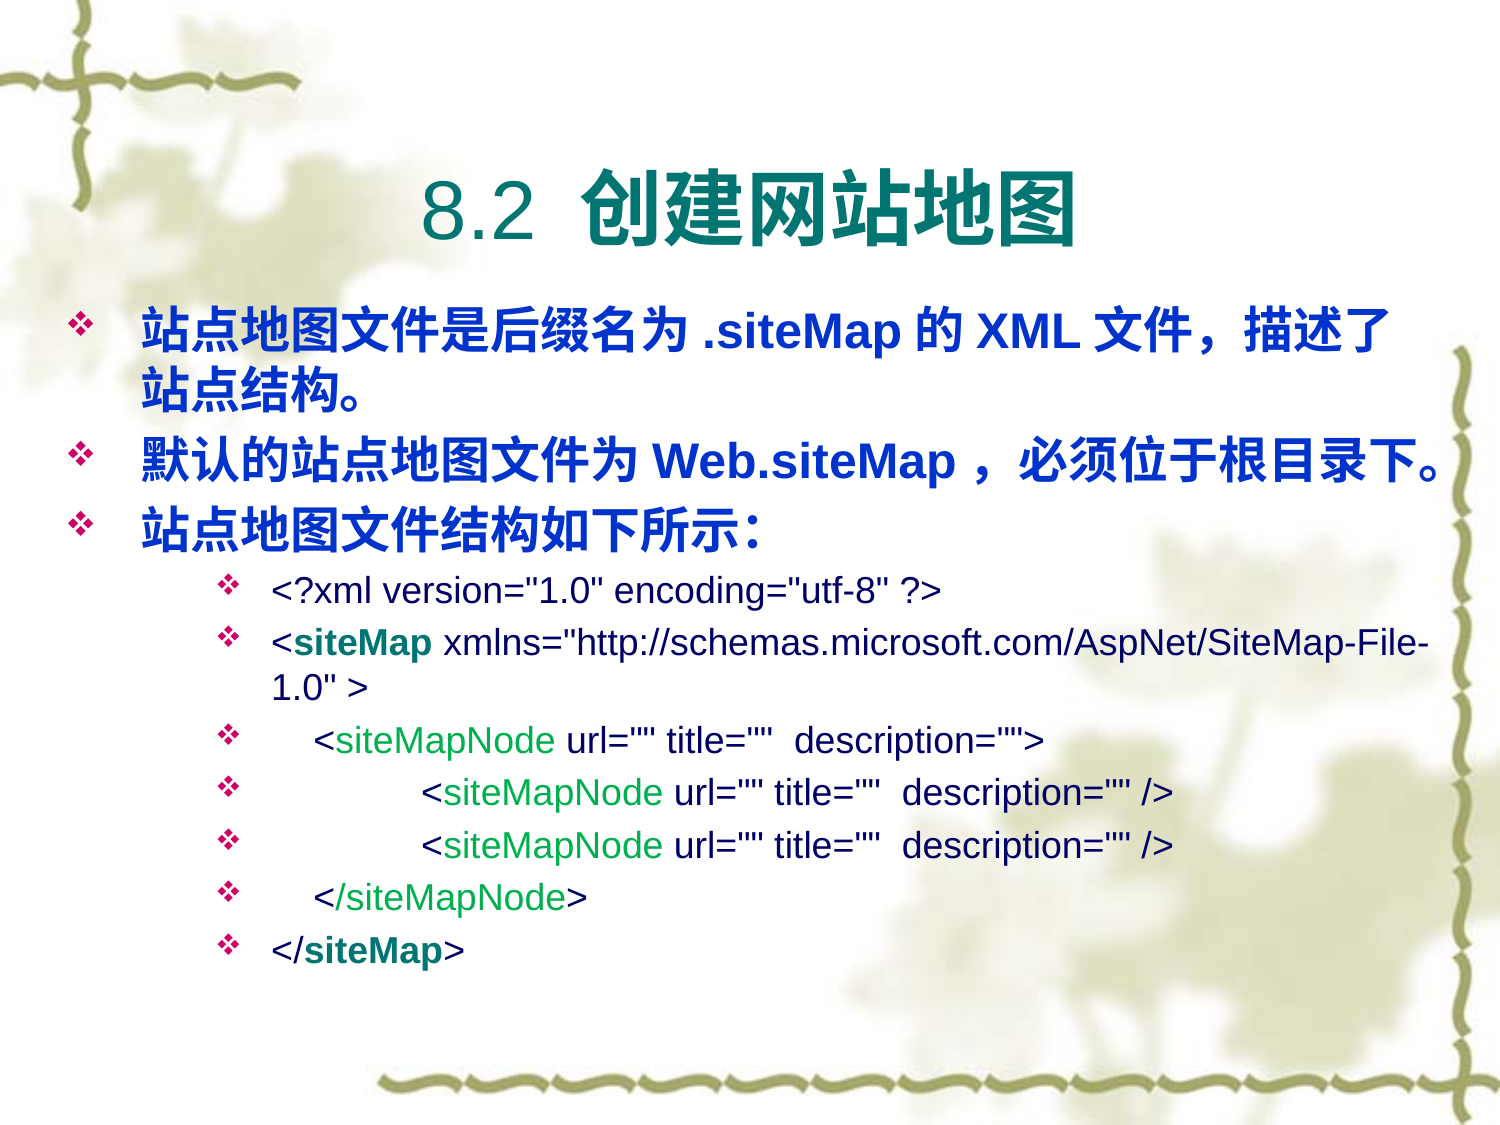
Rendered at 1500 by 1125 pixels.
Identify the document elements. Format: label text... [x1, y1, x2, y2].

title 8.2 创建网站地图 [49, 112, 1451, 290]
list 站点地图文件是后缀名为.siteMap的XML文件，描述了站点结构。 默认的站点地图文件为Web.siteMap，必须位于根目录下。 站点地图文件结构如下所示： <?xml version="1.0" encoding="utf-8" ?> <siteMap xmlns="http://schemas.microsoft.com/AspNet/SiteMap-File-1.0" > <siteMapNode url="" title="" description=""> <siteMapNode url="" title="" description="" /> <siteMapNode url="" title="" description="" /> </siteMapNode> </siteMap> [49, 290, 1452, 1083]
picture [0, 0, 1500, 1125]
